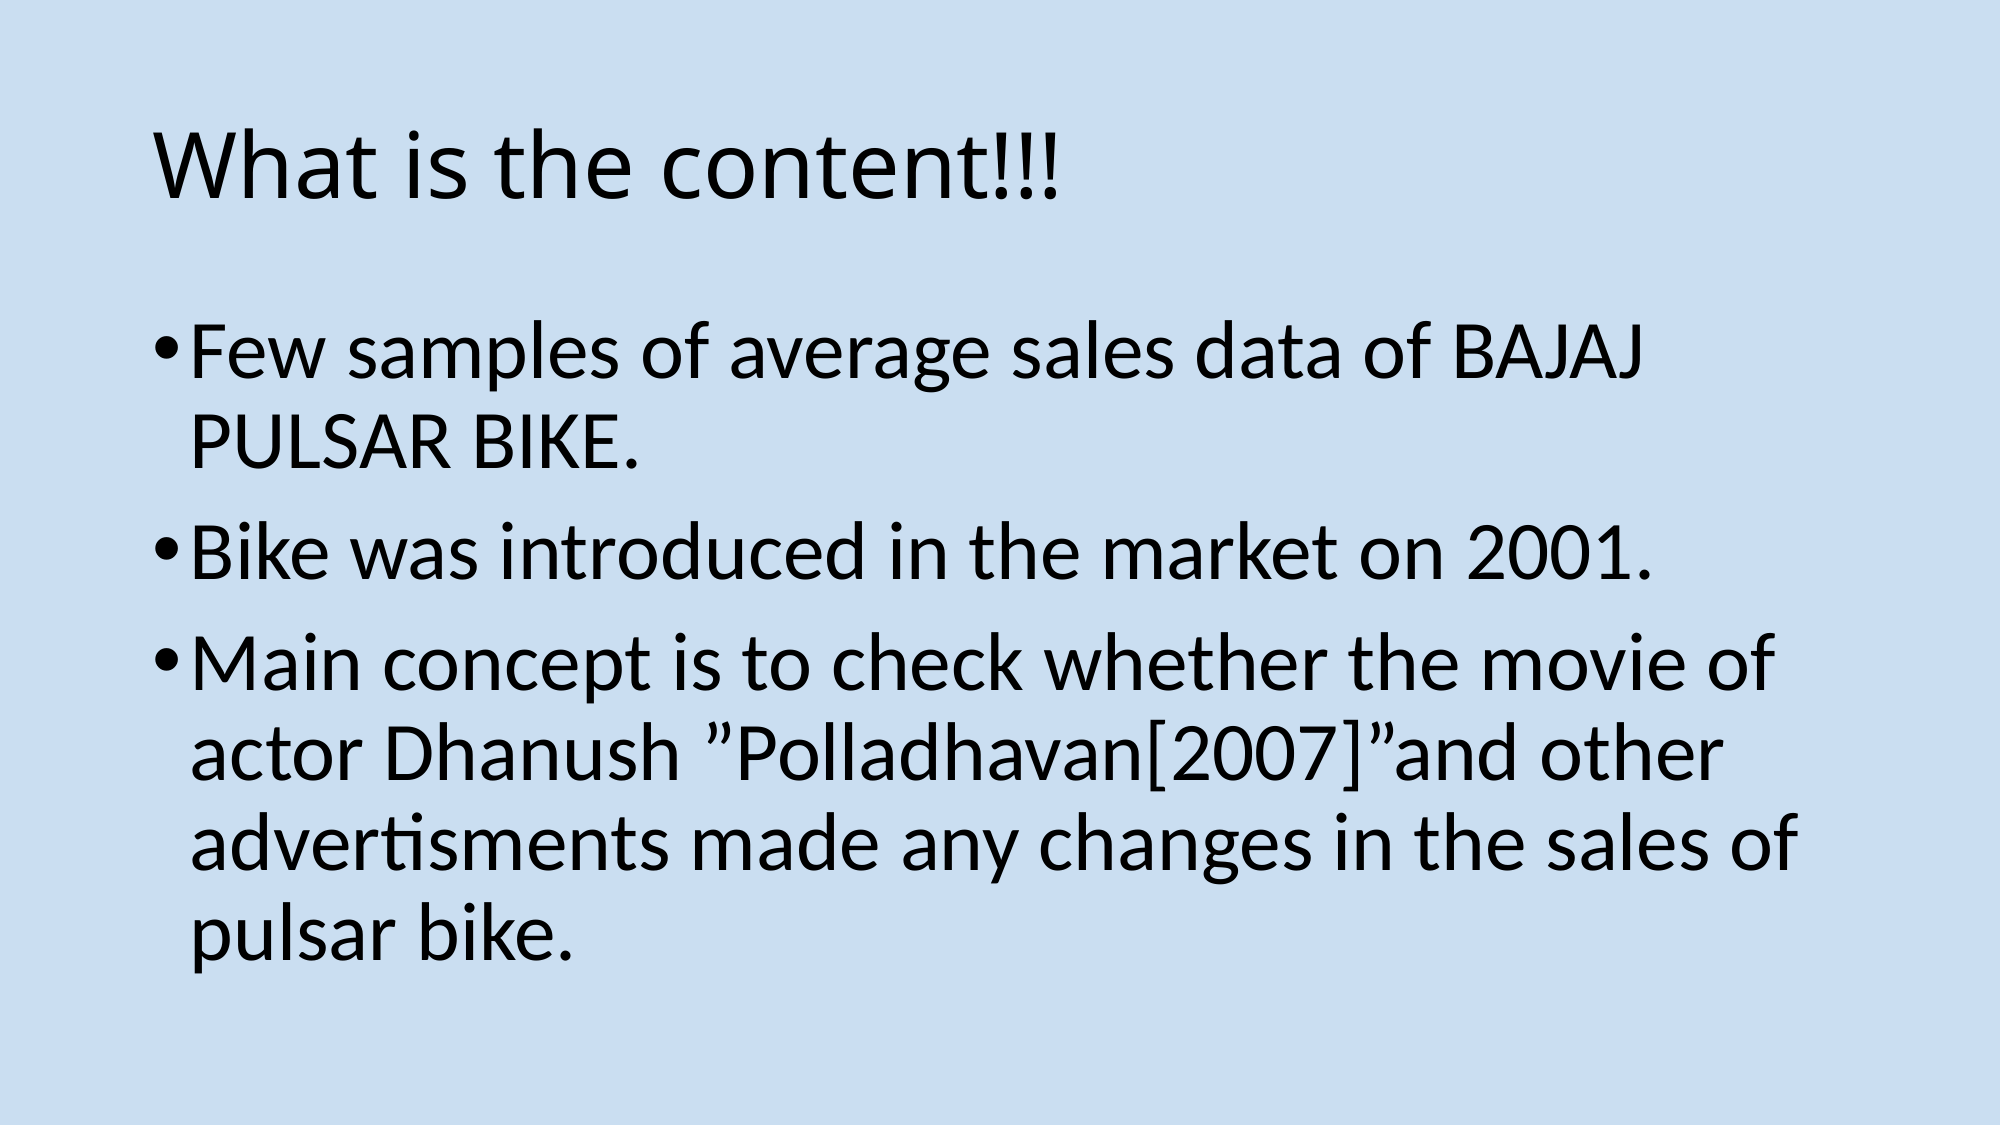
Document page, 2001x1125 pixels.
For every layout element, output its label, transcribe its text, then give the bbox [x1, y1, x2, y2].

list Few samples of average sales data of BAJAJ PULSAR BIKE. Bike was introduced in the market on 2001. Main concept is to check whether the movie of actor Dhanush ”Polladhavan[2007]”and other advertisments made any changes in the sales of pulsar bike. [137, 299, 1863, 1014]
title What is the content!!! [137, 59, 1863, 278]
